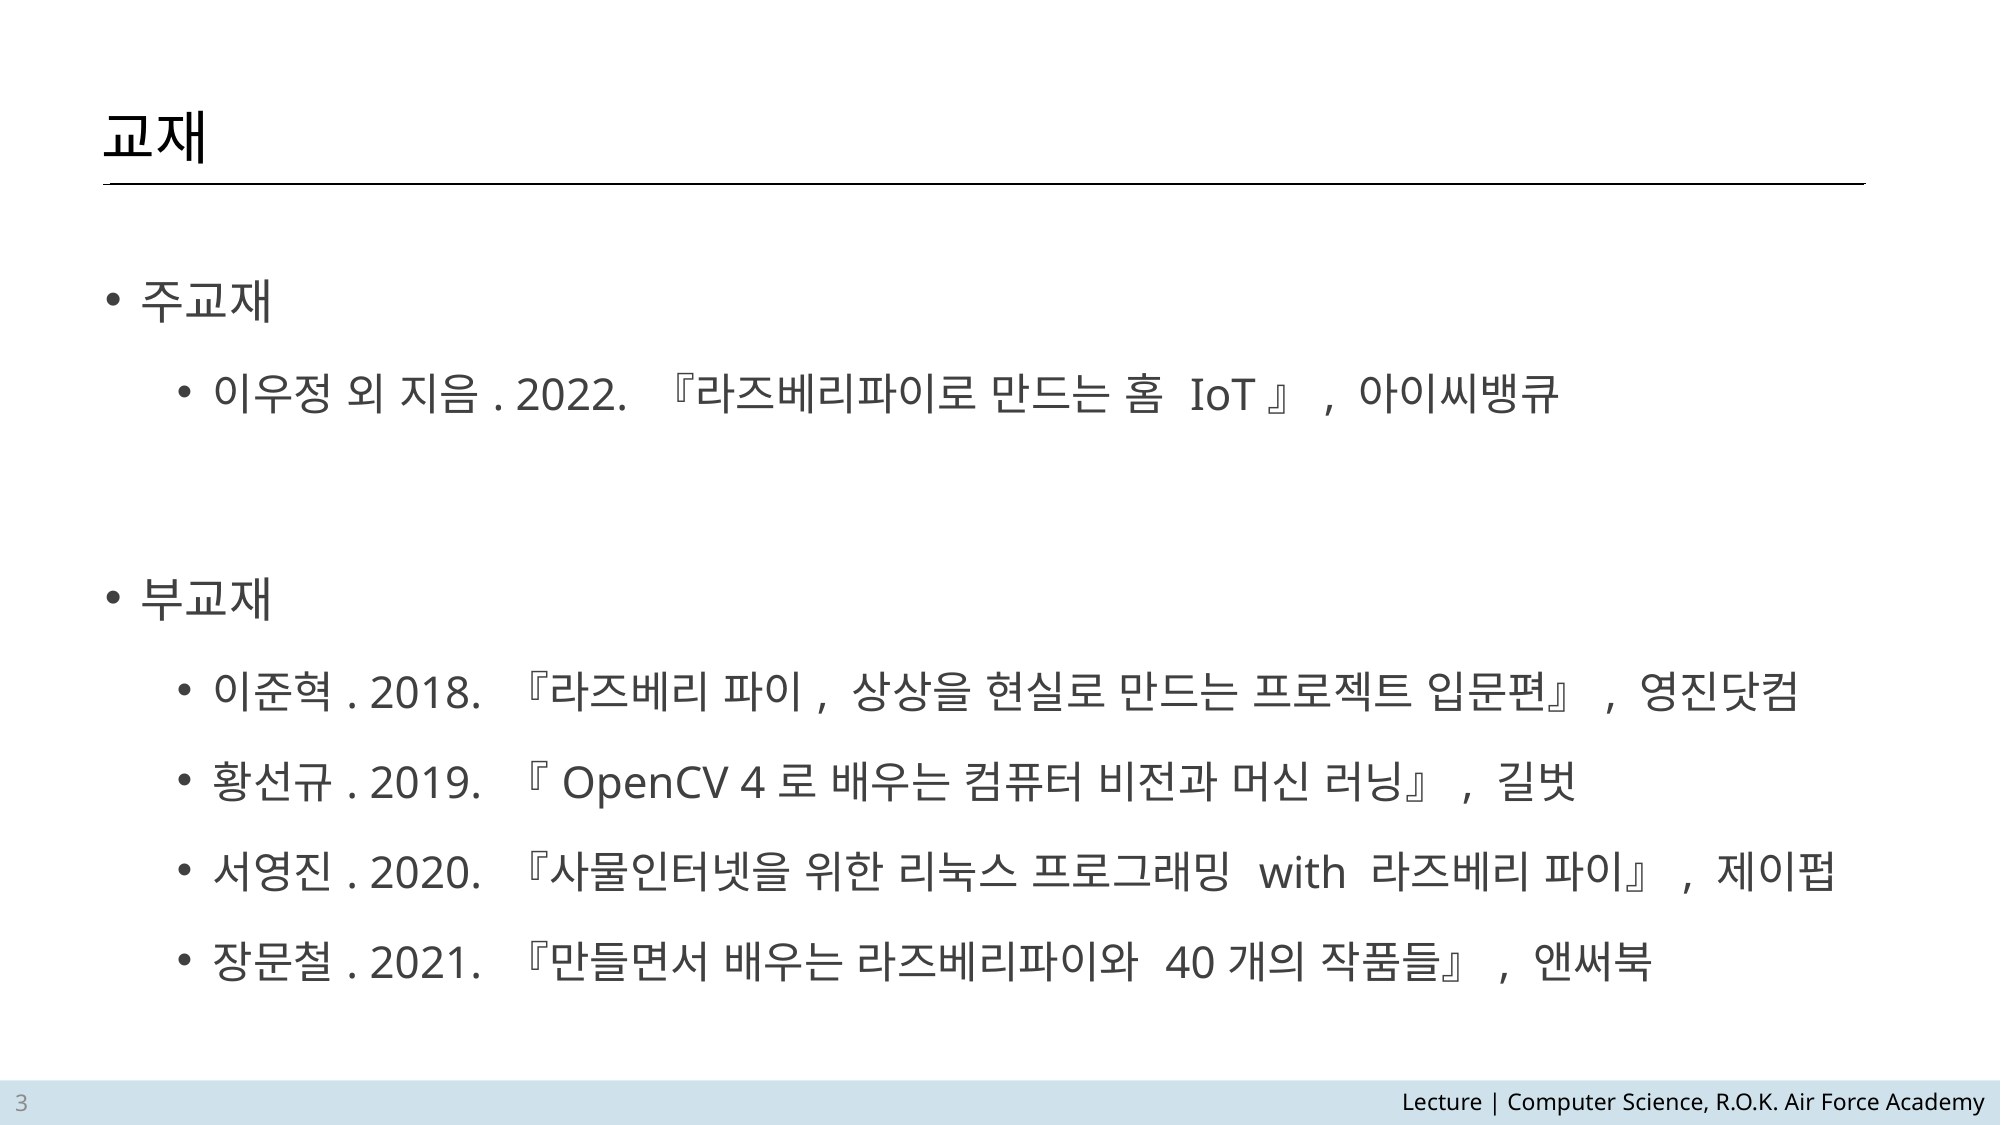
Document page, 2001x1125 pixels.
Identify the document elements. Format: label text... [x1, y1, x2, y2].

list 주교재 이우정 외 지음. 2022. 『라즈베리파이로 만드는 홈 IoT』, 아이씨뱅큐 부교재 이준혁. 2018. 『라즈베리 파이, 상상을 현실로 만드는 프로젝트 입문편』, 영진닷컴 황선규. 2019. 『OpenCV 4로 배우는 컴퓨터 비전과 머신 러닝』, 길벗 서영진. 2020. 『사물인터넷을 위한 리눅스 프로그래밍 with 라즈베리 파이』, 제이펍 장문철. 2021. 『만들면서 배우는 라즈베리파이와 40개의 작품들』, 앤써북 [89, 238, 1885, 1014]
list 교재 [90, 109, 1862, 172]
slide_number 4 [0, 1086, 114, 1123]
